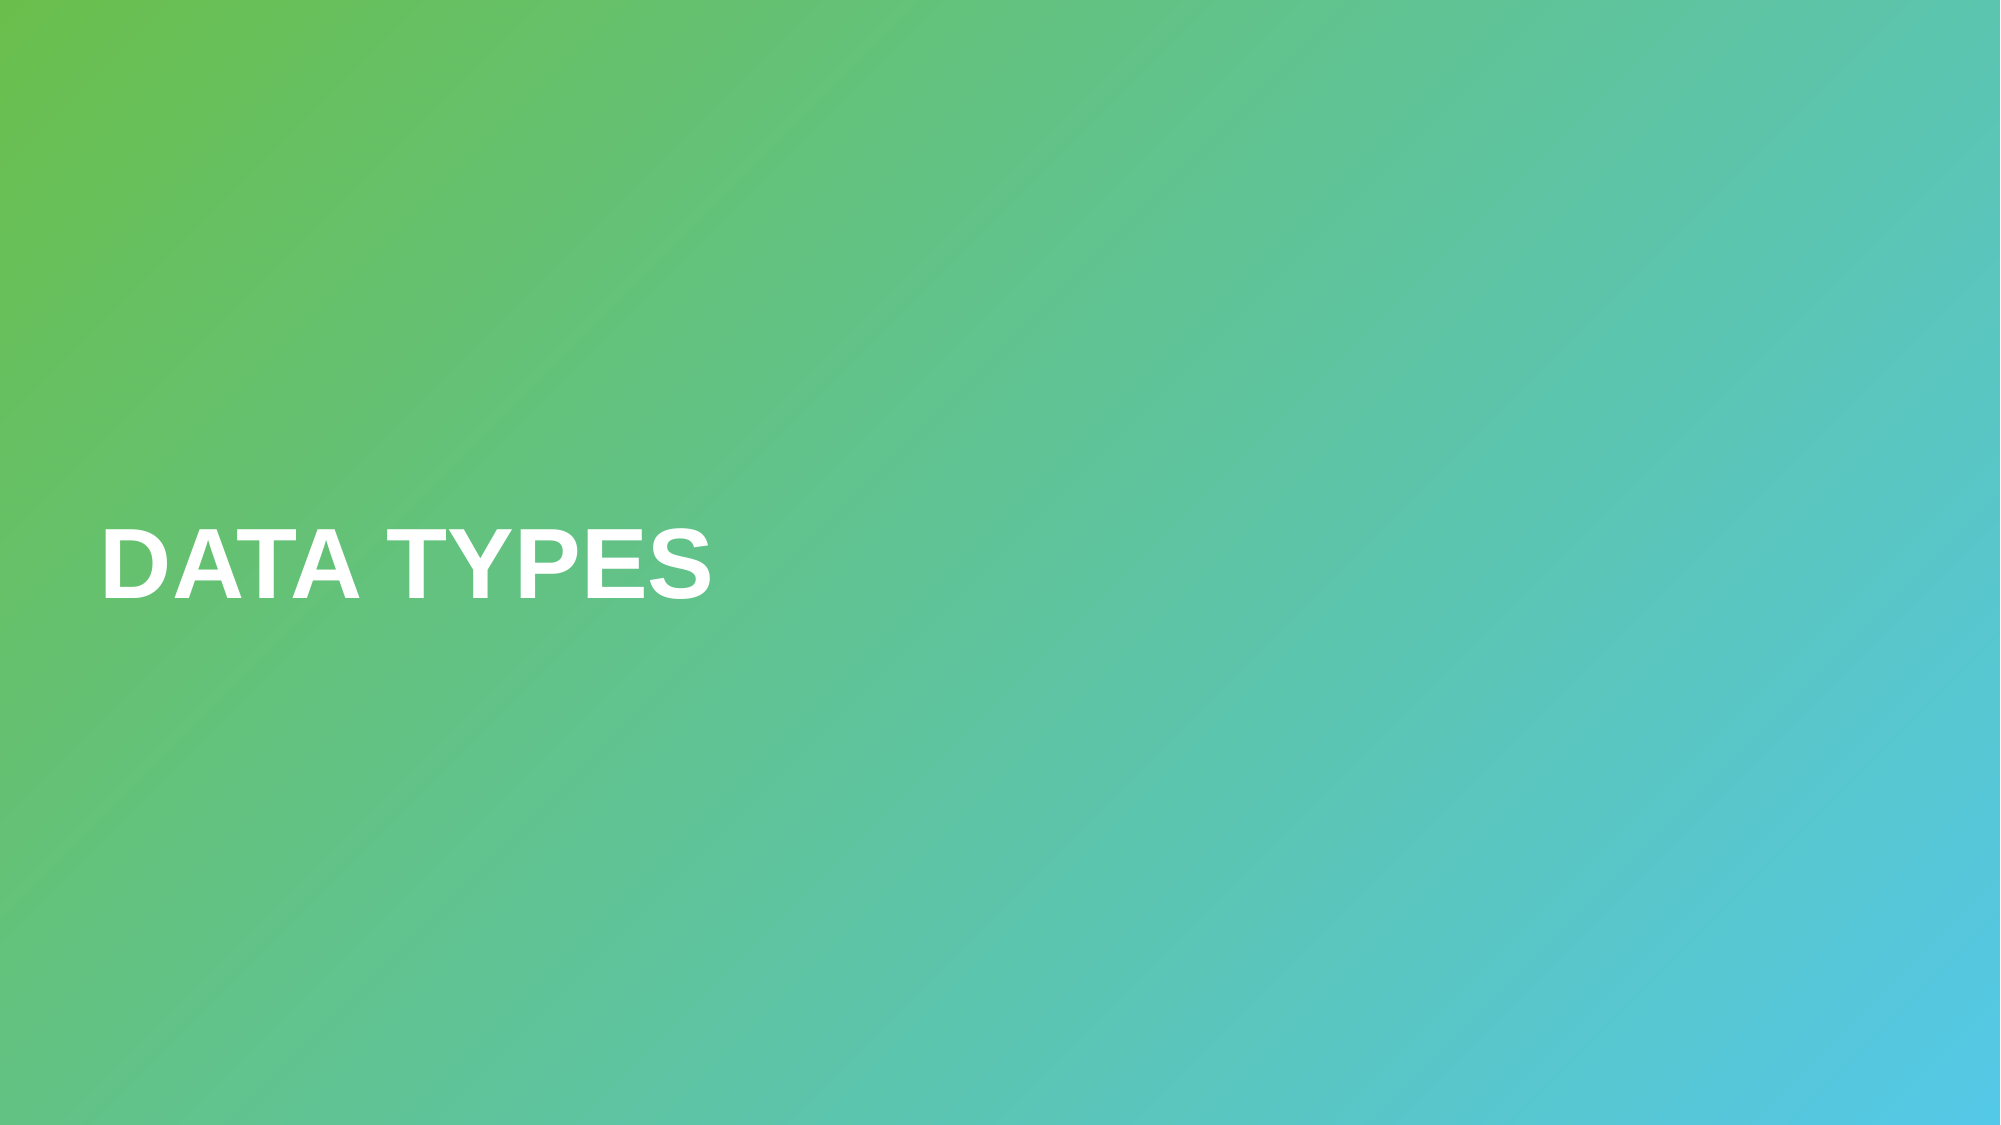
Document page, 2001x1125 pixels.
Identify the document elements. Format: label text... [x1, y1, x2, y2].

title Data types [99, 504, 1900, 621]
